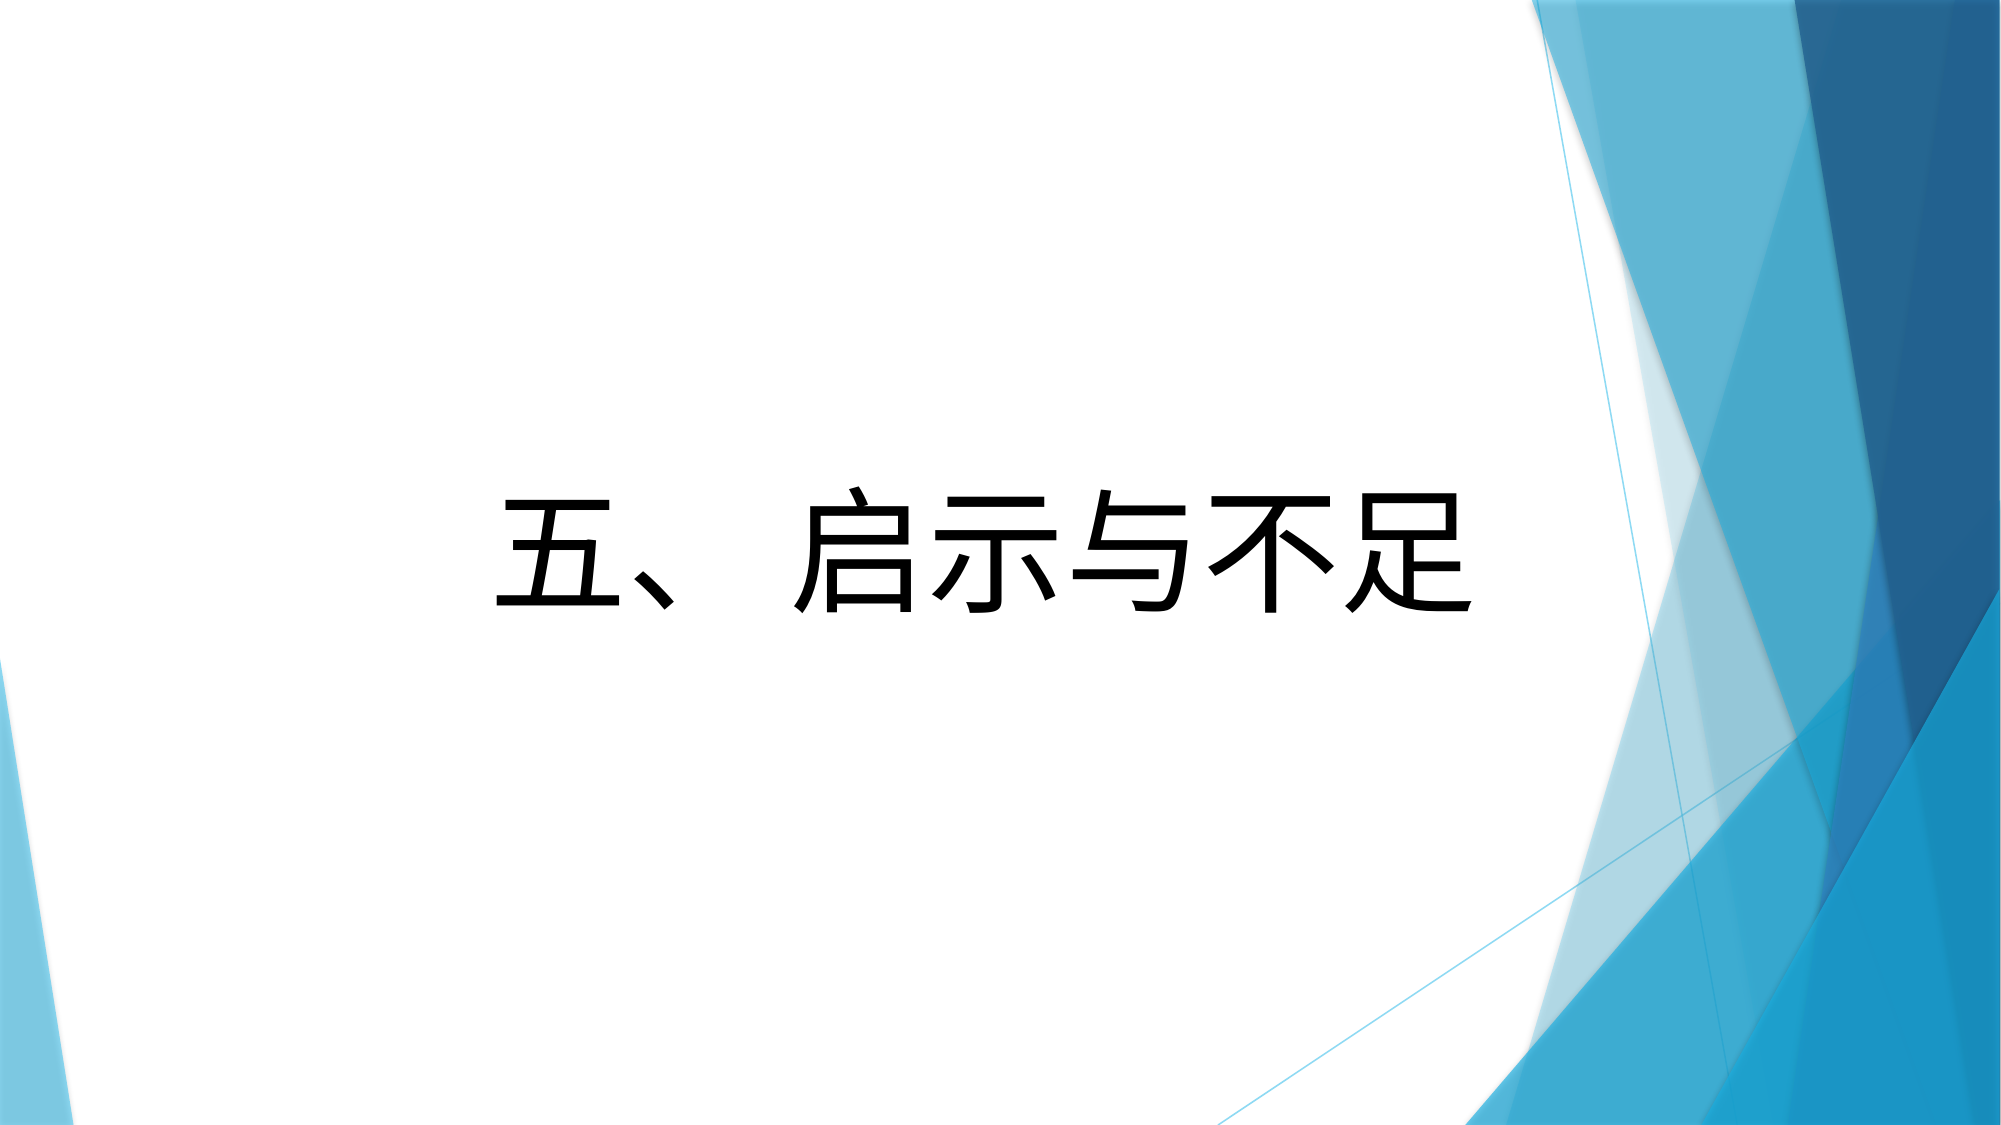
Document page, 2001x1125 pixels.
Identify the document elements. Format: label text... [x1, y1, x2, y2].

text_box 五、 启示与不足 [490, 484, 1510, 563]
